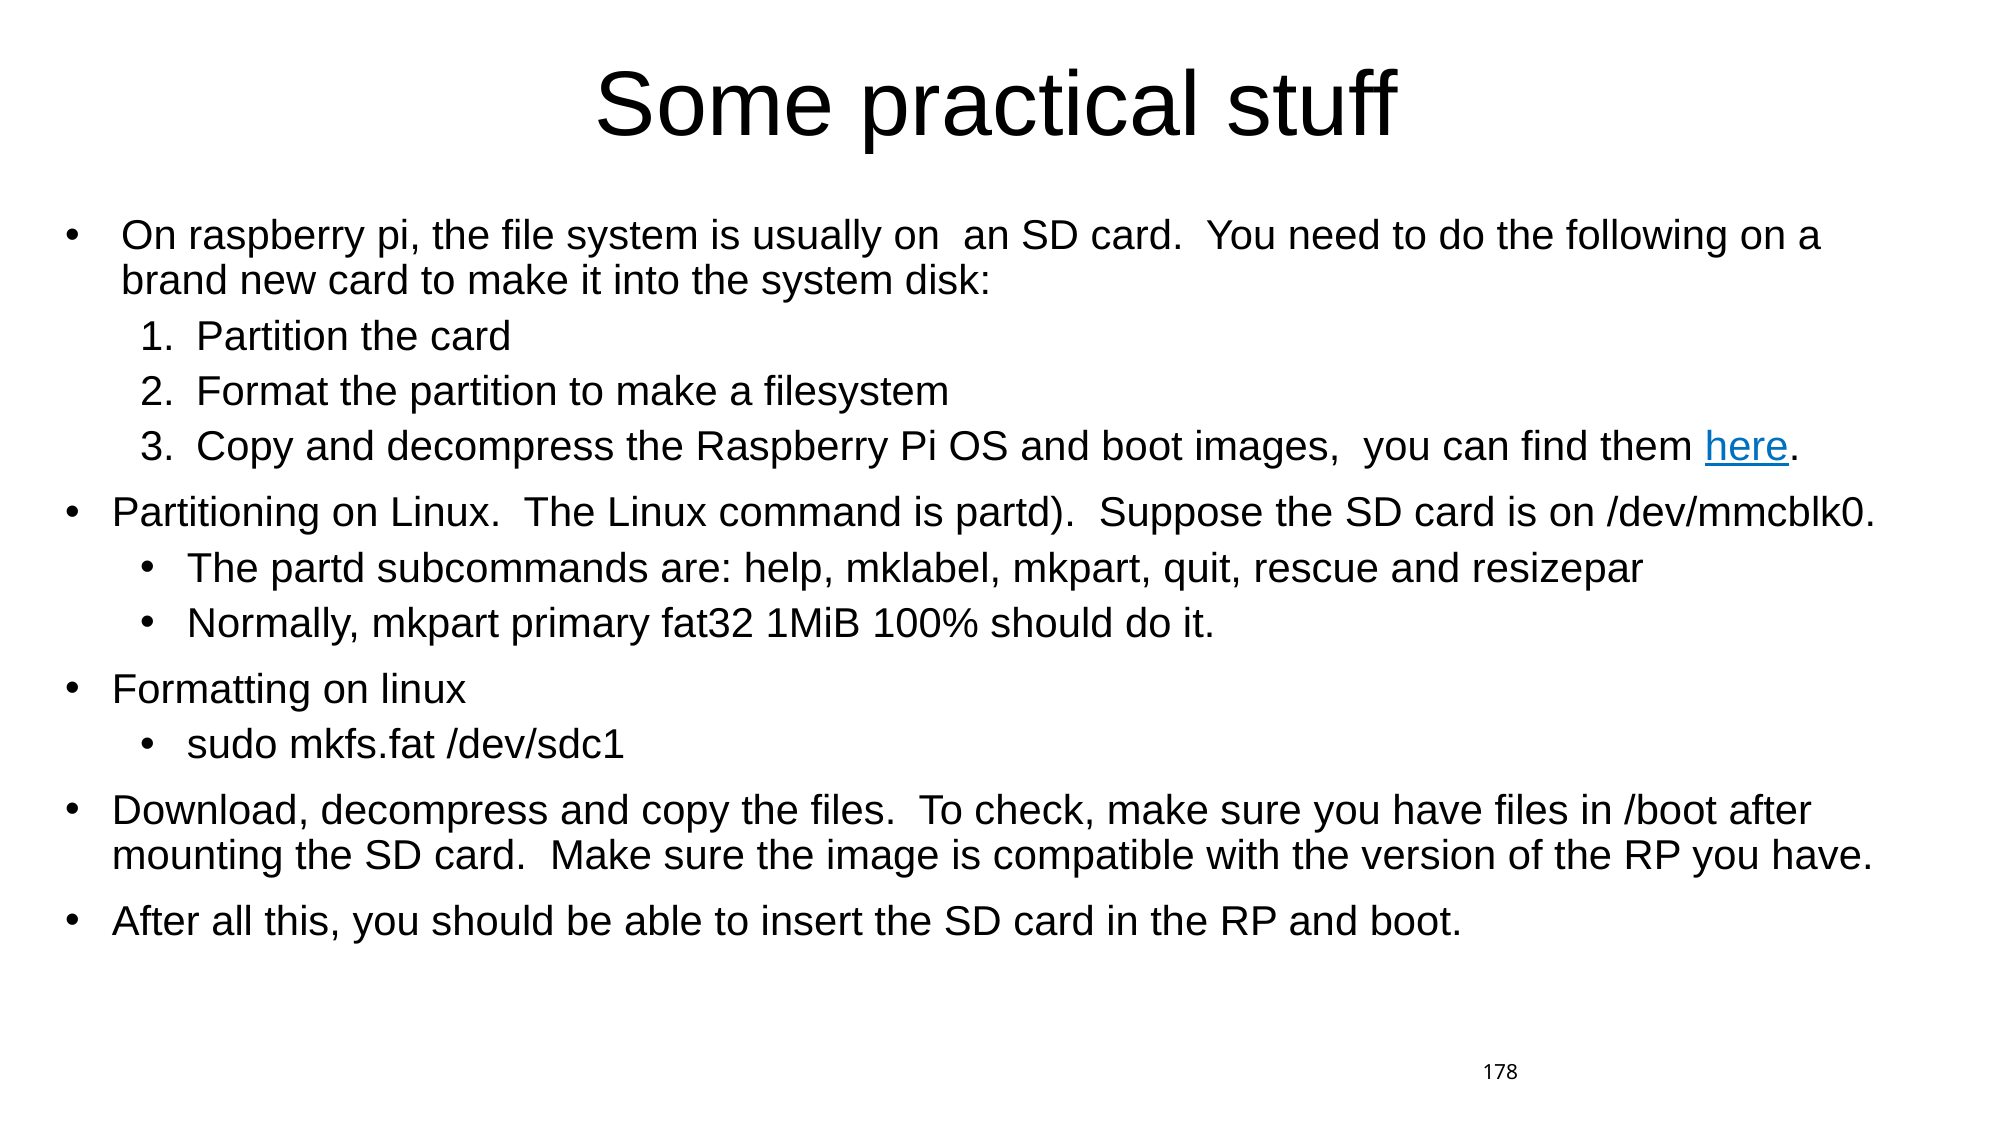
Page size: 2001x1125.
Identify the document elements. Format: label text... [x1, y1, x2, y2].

title Some practical stuff [69, 34, 1925, 178]
list On raspberry pi, the file system is usually on an SD card. You need to do the following on a brand new card to make it into the system disk: Partition the card Format the partition to make a filesystem Copy and decompress the Raspberry Pi OS and boot images, you can find them here. Partitioning on Linux. The Linux command is partd). Suppose the SD card is on /dev/mmcblk0. The partd subcommands are: help, mklabel, mkpart, quit, rescue and resizepar Normally, mkpart primary fat32 1MiB 100% should do it. Formatting on linux sudo mkfs.fat /dev/sdc1 Download, decompress and copy the files. To check, make sure you have files in /boot after mounting the SD card. Make sure the image is compatible with the version of the RP you have. After all this, you should be able to insert the SD card in the RP and boot. [50, 206, 1925, 1043]
slide_number 178 [1325, 1042, 1675, 1103]
